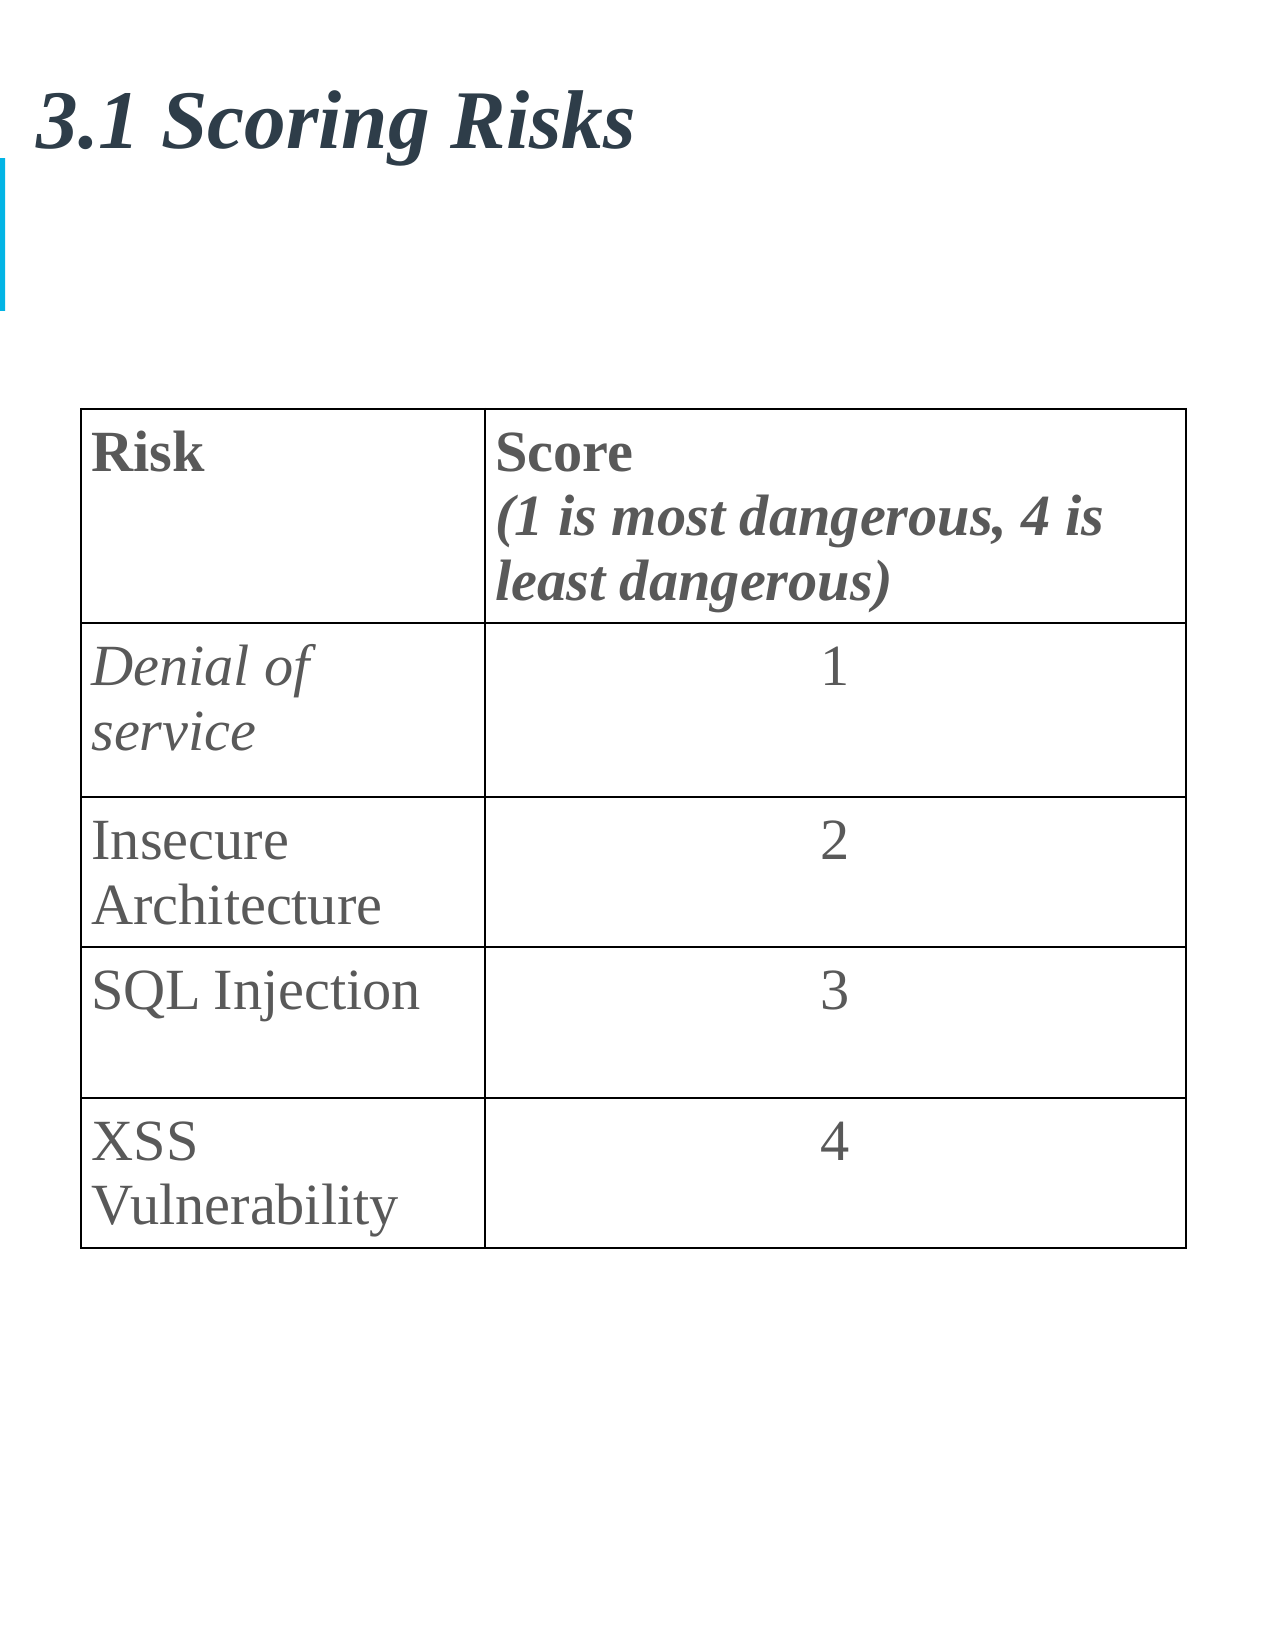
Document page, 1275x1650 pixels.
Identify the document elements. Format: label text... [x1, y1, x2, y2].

table_cell SQL Injection [82, 948, 484, 1097]
table_cell 2 [486, 798, 1185, 946]
table_cell 3 [486, 948, 1185, 1097]
title 3.1 Scoring Risks [21, 23, 1210, 208]
table_cell 4 [486, 1099, 1185, 1247]
table_cell XSS Vulnerability [82, 1099, 484, 1247]
table_cell 1 [486, 624, 1185, 796]
table_cell Denial of service [82, 624, 484, 796]
table_cell Insecure Architecture [82, 798, 484, 946]
table_header Risk [82, 410, 484, 622]
table_header Score (1 is most dangerous, 4 is least dangerous) [486, 410, 1185, 622]
